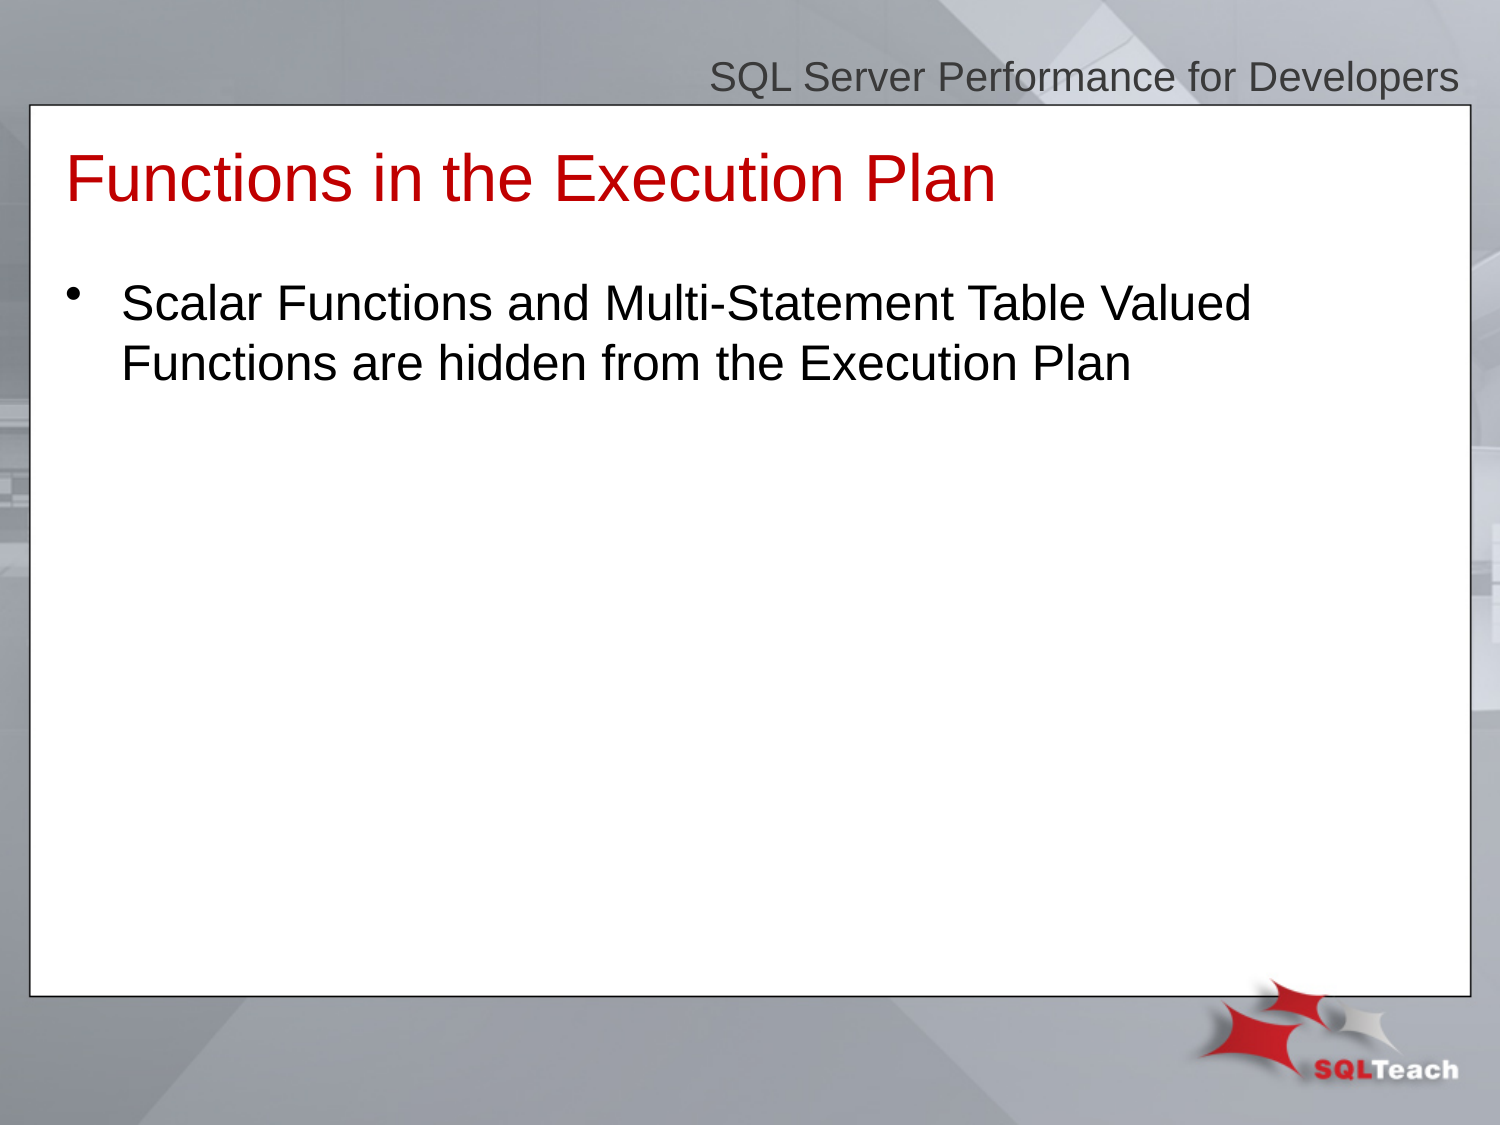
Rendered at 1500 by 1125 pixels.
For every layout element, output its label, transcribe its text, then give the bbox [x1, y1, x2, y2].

title Functions in the Execution Plan [49, 137, 1326, 213]
picture [0, 0, 1500, 1125]
text_box SQL Server Performance for Developers [199, 37, 1475, 113]
list Scalar Functions and Multi-Statement Table Valued Functions are hidden from the Execution Plan [49, 262, 1463, 988]
